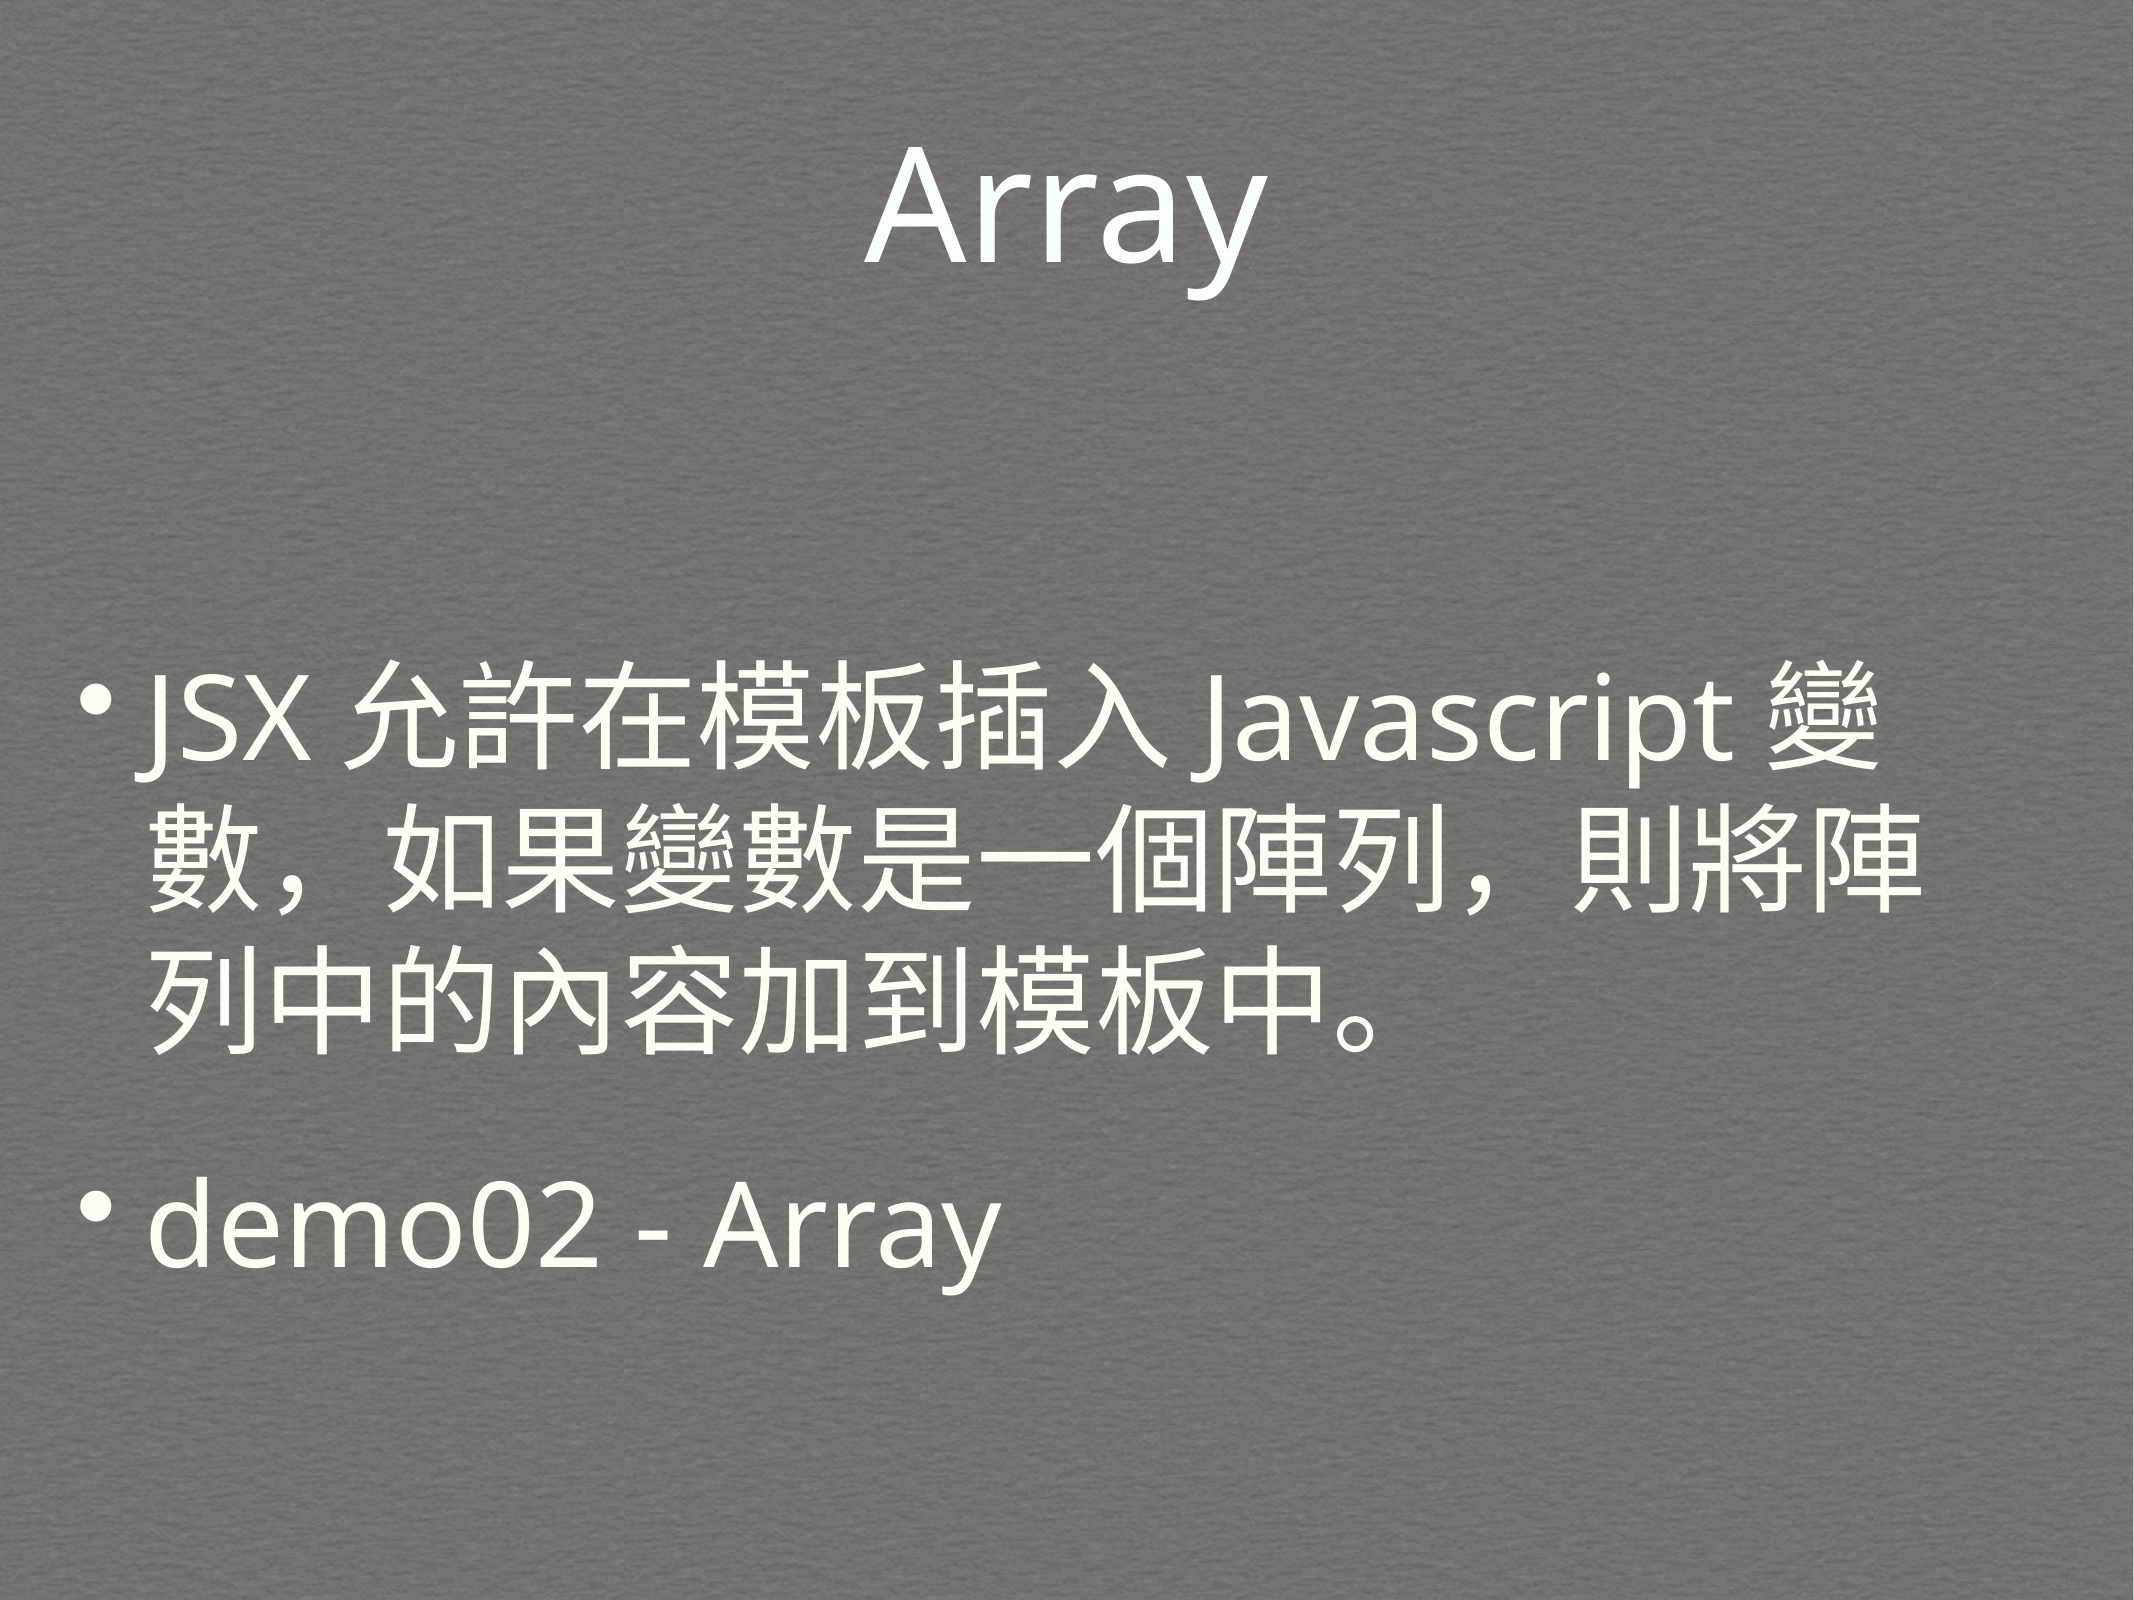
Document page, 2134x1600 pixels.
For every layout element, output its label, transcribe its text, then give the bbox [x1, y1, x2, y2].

list JSX允許在模板插入Javascript變數，如果變數是一個陣列，則將陣列中的內容加到模板中。 demo02 - Array [75, 363, 2016, 1571]
picture [0, 0, 2134, 1600]
title Array [149, 51, 1984, 345]
